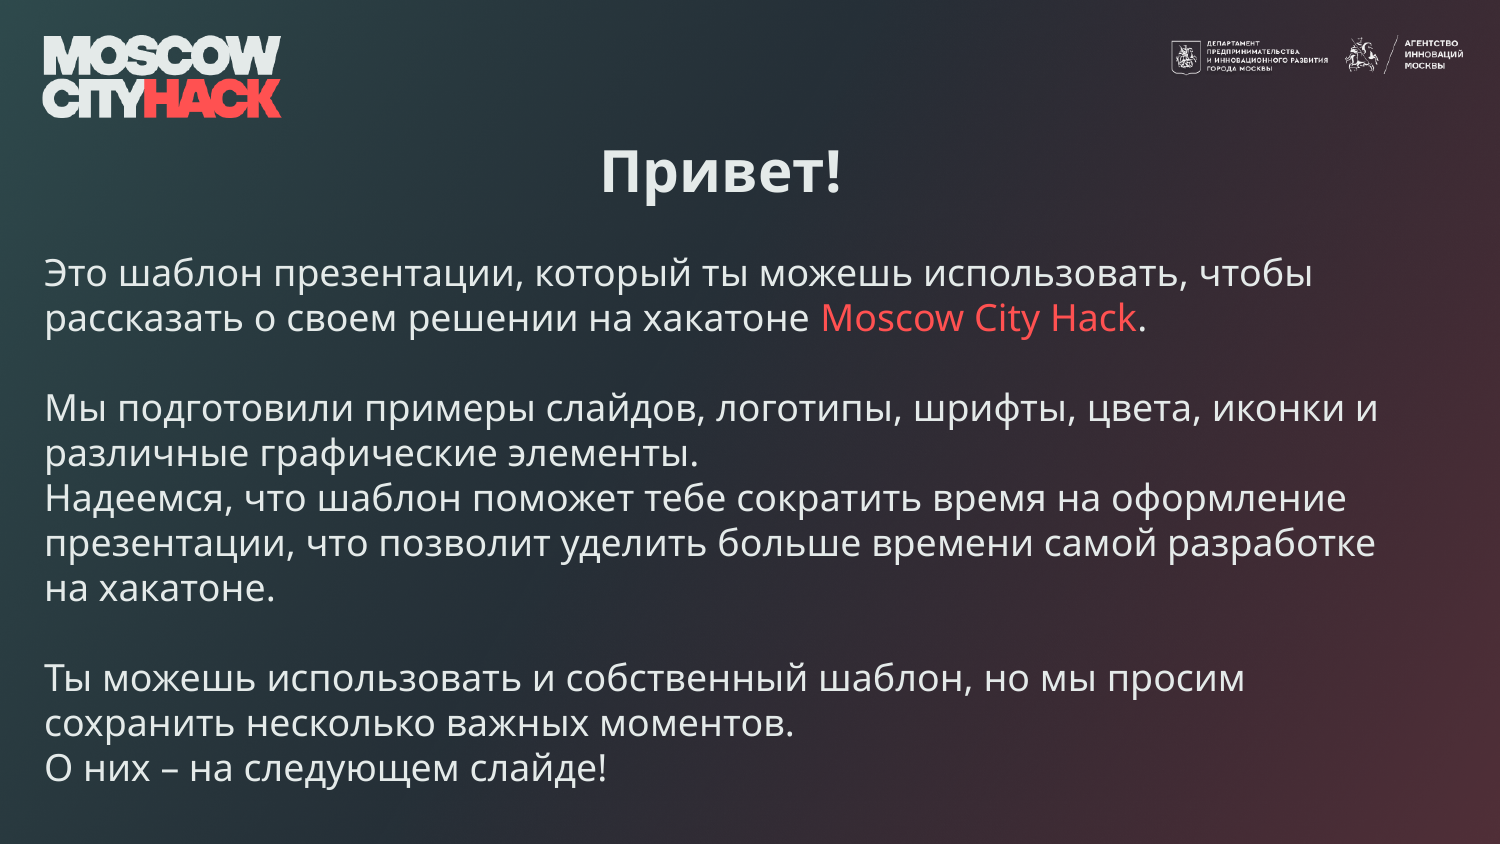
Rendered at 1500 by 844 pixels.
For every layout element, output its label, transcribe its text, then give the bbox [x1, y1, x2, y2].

text_box Привет! Это шаблон презентации, который ты можешь использовать, чтобы рассказать о своем решении на хакатоне Moscow City Hack. Мы подготовили примеры слайдов, логотипы, шрифты, цвета, иконки и различные графические элементы. Надеемся, что шаблон поможет тебе сократить время на оформление презентации, что позволит уделить больше времени самой разработке на хакатоне. Ты можешь использовать и собственный шаблон, но мы просим сохранить несколько важных моментов. О них – на следующем слайде! [29, 126, 1412, 797]
picture [0, 0, 1500, 844]
